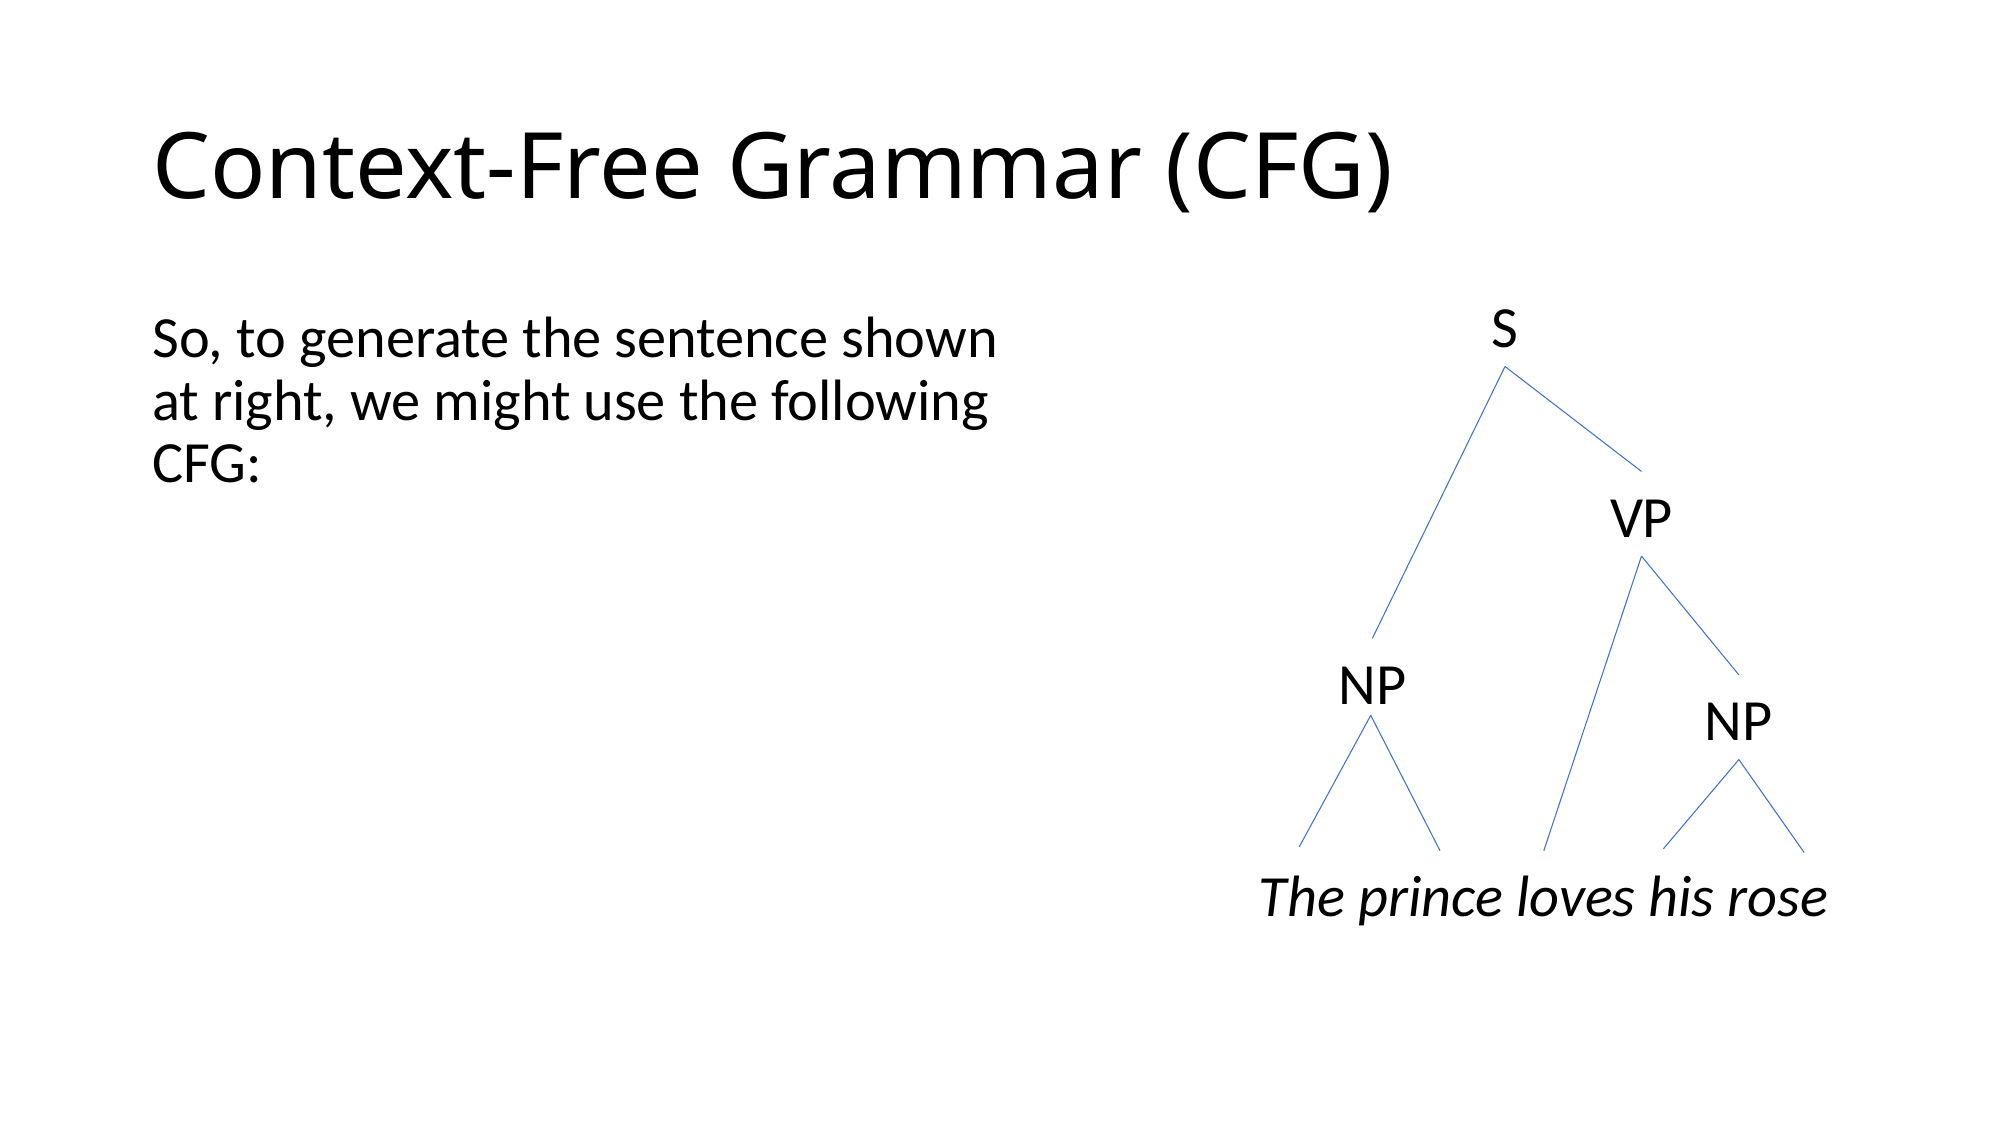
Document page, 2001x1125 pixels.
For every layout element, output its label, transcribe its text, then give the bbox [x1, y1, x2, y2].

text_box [1543, 557, 1642, 851]
title Context-Free Grammar (CFG) [137, 59, 1863, 278]
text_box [1504, 367, 1642, 472]
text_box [1738, 760, 1805, 853]
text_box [1299, 715, 1370, 847]
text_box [1663, 760, 1738, 849]
text_box NP [1323, 638, 1421, 715]
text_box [1370, 715, 1440, 851]
text_box The prince loves his rose [1243, 850, 1844, 936]
text_box S [1476, 281, 1534, 367]
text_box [1641, 557, 1739, 675]
text_box NP [1690, 674, 1788, 760]
text_box VP [1595, 471, 1688, 557]
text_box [1372, 367, 1506, 639]
